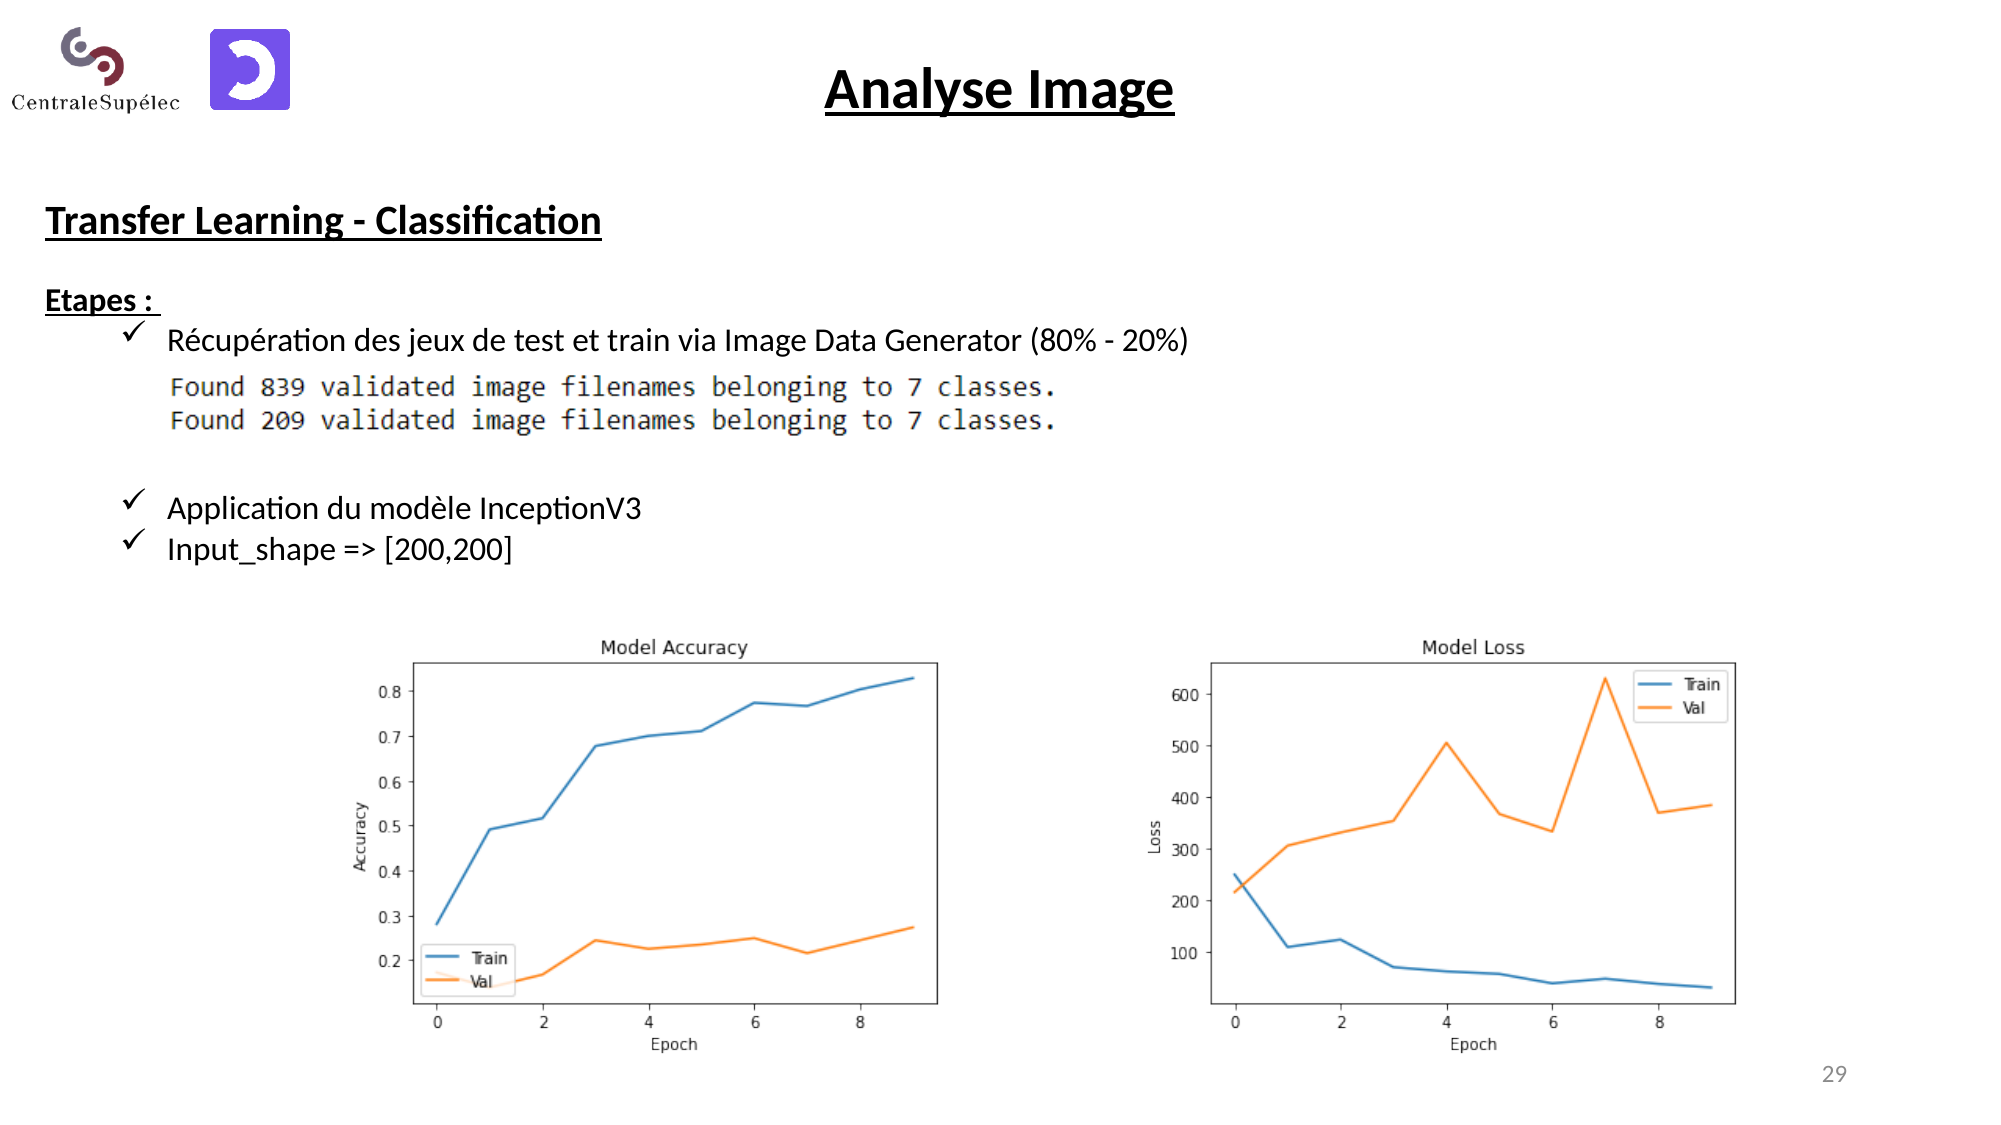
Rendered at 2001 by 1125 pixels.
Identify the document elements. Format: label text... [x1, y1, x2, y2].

text_box Application du modèle InceptionV3 Input_shape => [200,200] [30, 479, 2000, 574]
picture [344, 628, 948, 1063]
slide_number 29 [1412, 1042, 1863, 1103]
picture [210, 29, 290, 110]
text_box Analyse Image [558, 50, 1442, 133]
picture [166, 374, 1067, 439]
picture [1137, 628, 1746, 1063]
text_box Transfer Learning - Classification [30, 191, 915, 271]
text_box Etapes : Récupération des jeux de test et train via Image Data Generator (80% - 20%) [30, 271, 2000, 366]
picture [0, 25, 194, 114]
